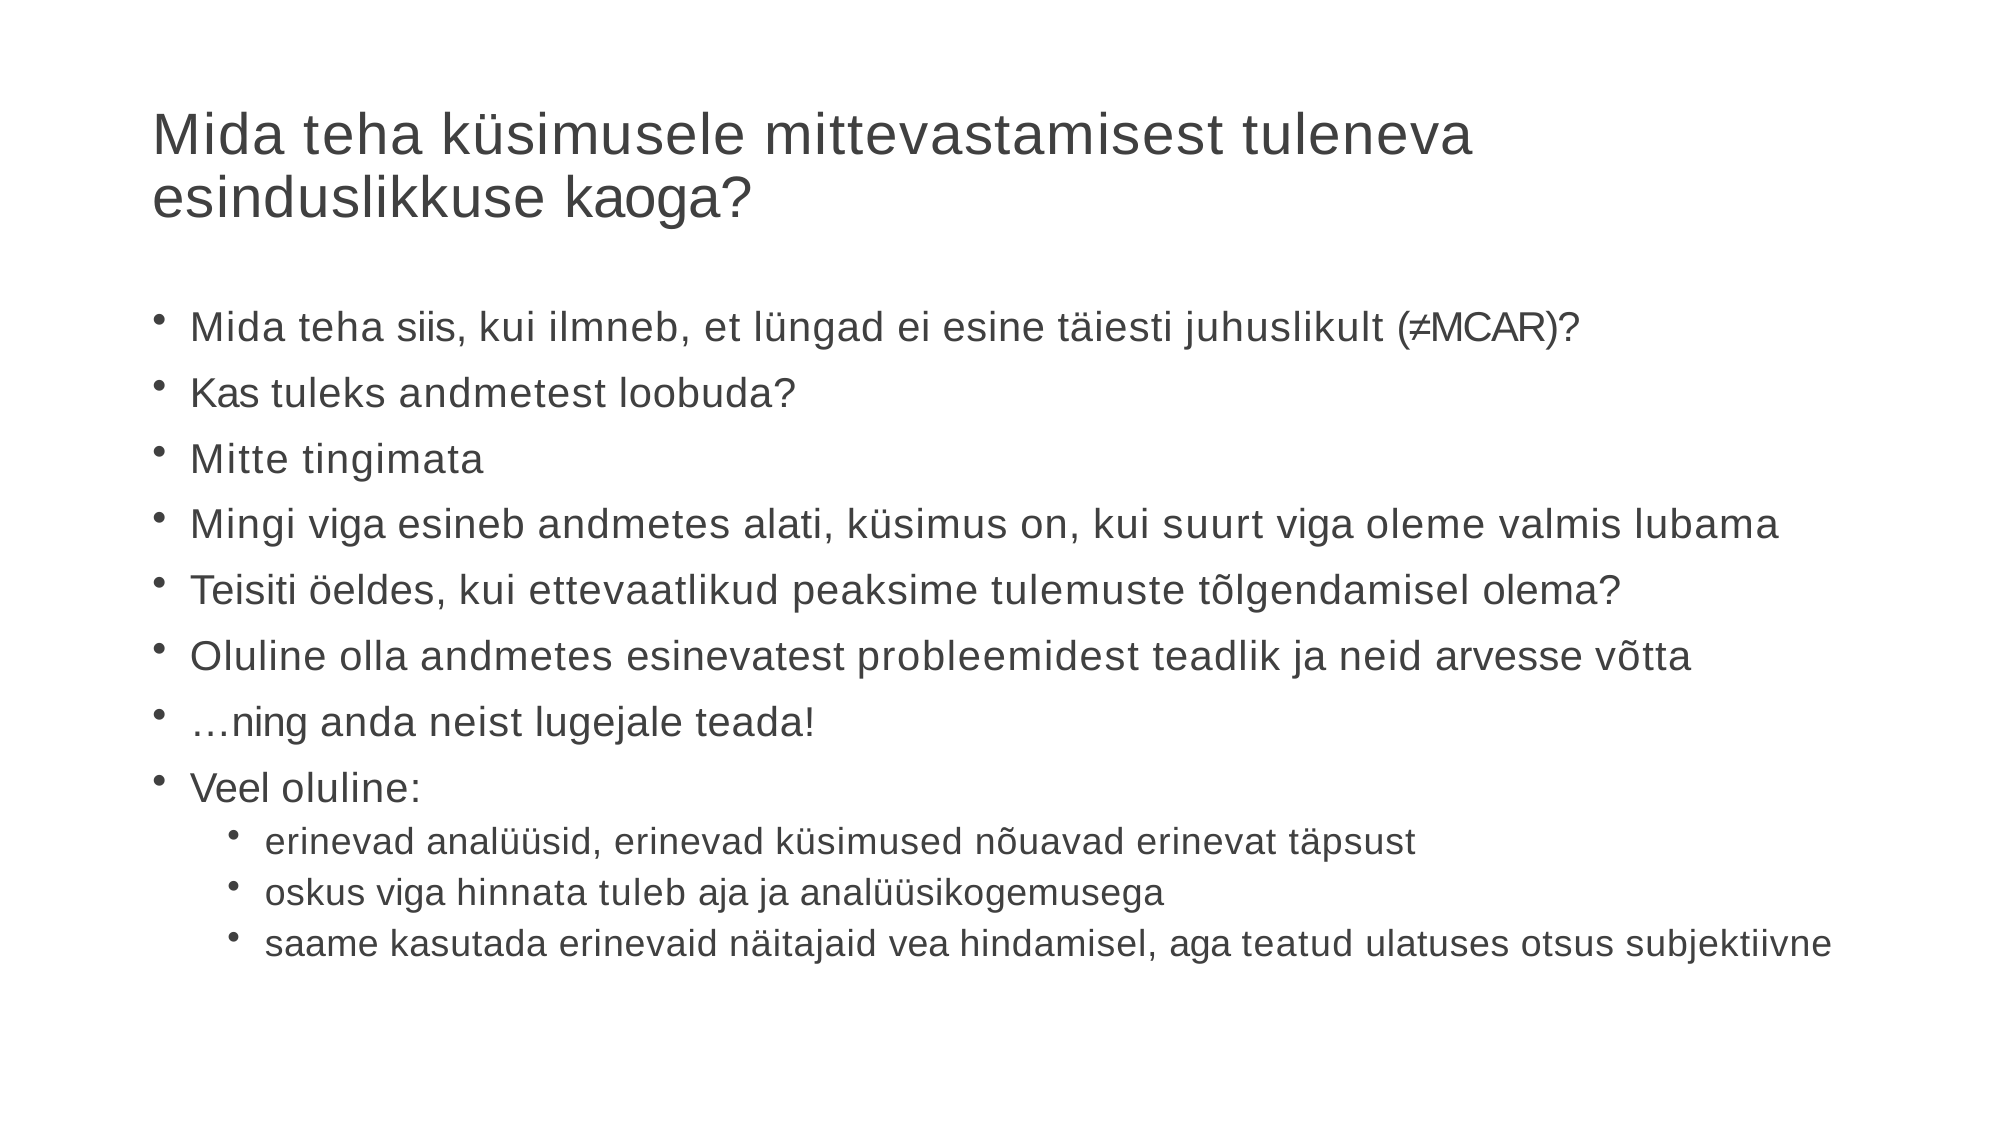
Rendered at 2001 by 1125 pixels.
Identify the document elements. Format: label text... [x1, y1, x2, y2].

title Mida teha küsimusele mittevastamisest tuleneva esinduslikkuse kaoga? [150, 93, 1850, 292]
text_box Mida teha siis, kui ilmneb, et lüngad ei esine täiesti juhuslikult (≠MCAR)? Kas tuleks andmetest loobuda? Mitte tingimata Mingi viga esineb andmetes alati, küsimus on, kui suurt viga oleme valmis lubama Teisiti öeldes, kui ettevaatlikud peaksime tulemuste tõlgendamisel olema? Oluline olla andmetes esinevatest probleemidest teadlik ja neid arvesse võtta …ning anda neist lugejale teada! Veel oluline: erinevad analüüsid, erinevad küsimused nõuavad erinevat täpsust oskus viga hinnata tuleb aja ja analüüsikogemusega saame kasutada erinevaid näitajaid vea hindamisel, aga teatud ulatuses otsus subjektiivne [150, 281, 1839, 964]
